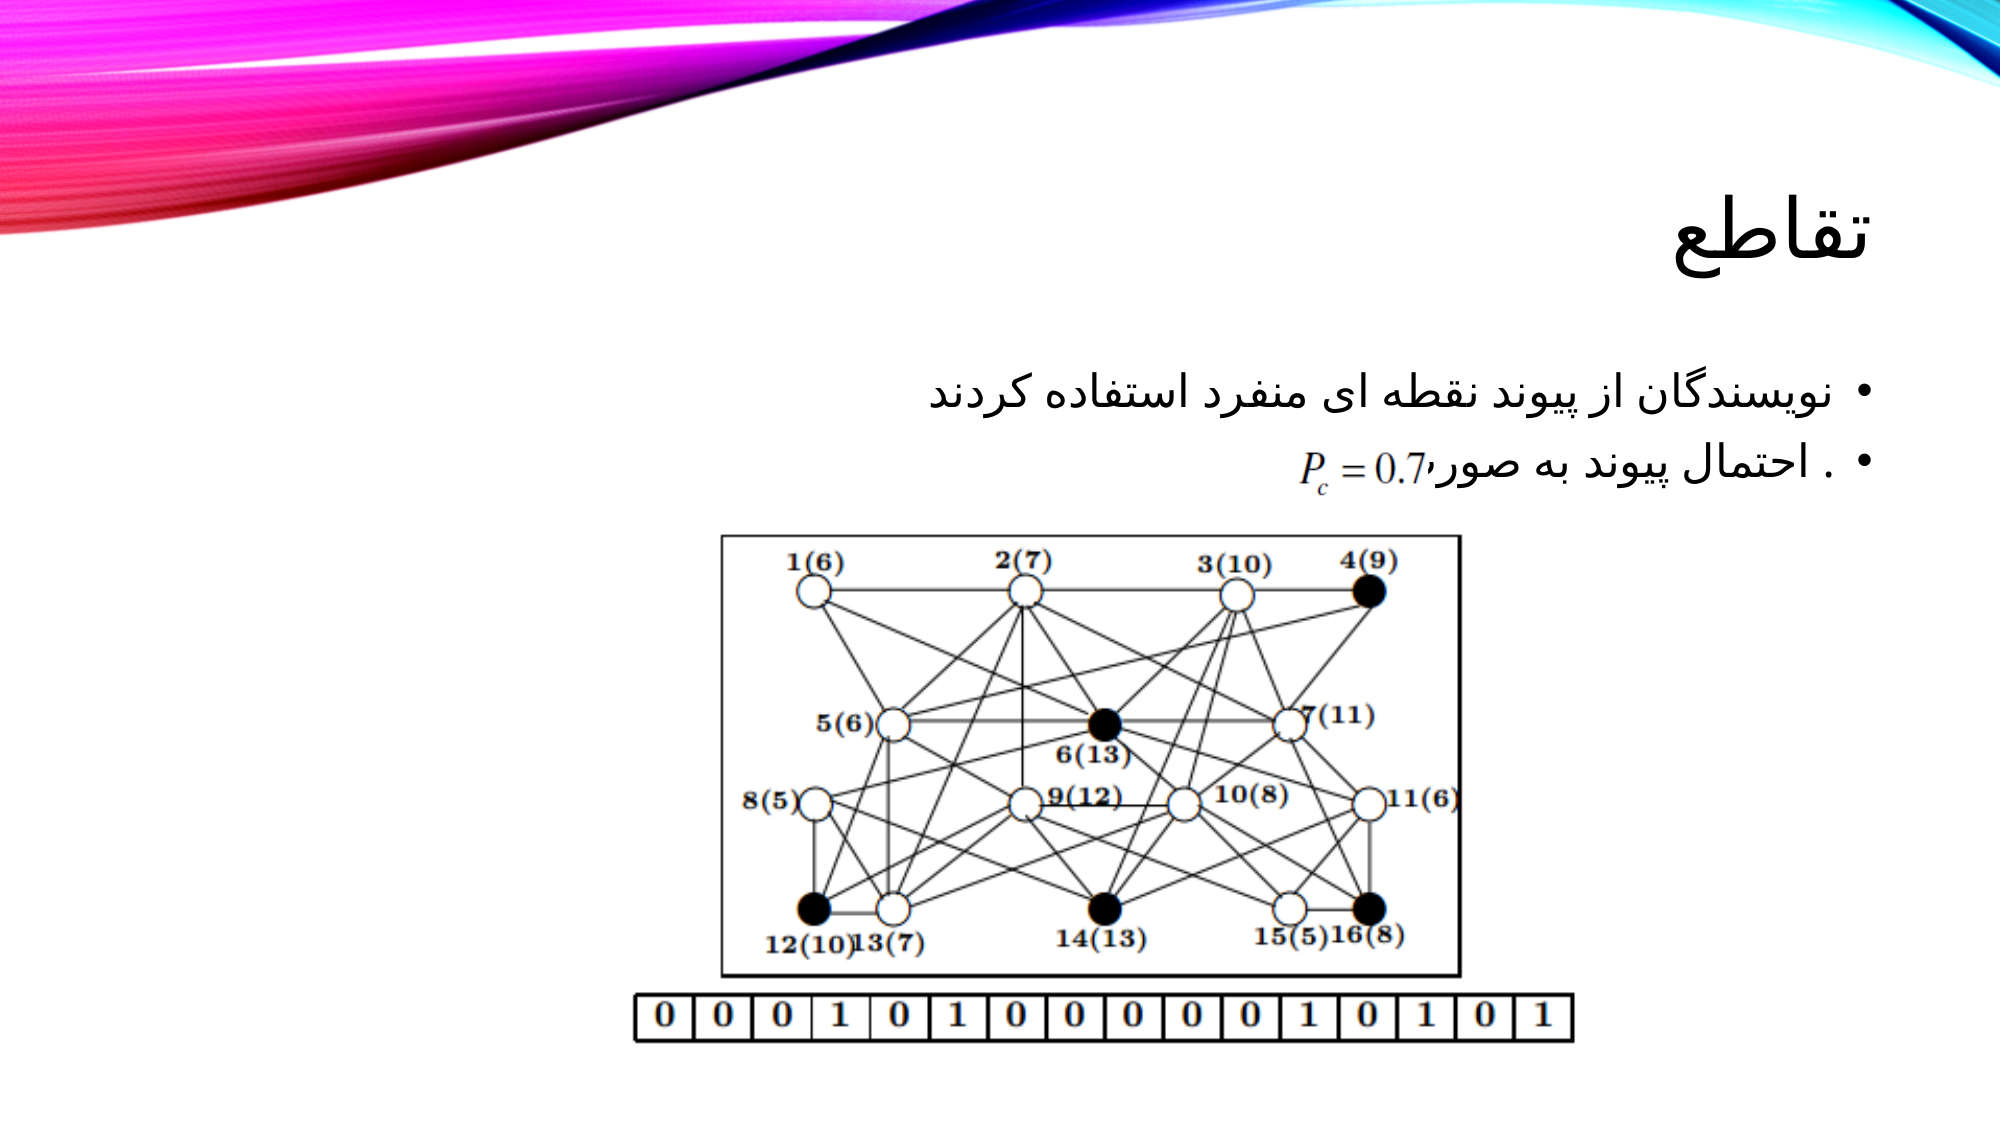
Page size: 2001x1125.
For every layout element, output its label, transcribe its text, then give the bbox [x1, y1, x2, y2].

list نویسندگان از پیوند نقطه ای منفرد استفاده کردند . احتمال پیوند به صورت [112, 360, 1888, 1021]
picture [1910, 0, 2000, 45]
picture [0, 0, 2000, 237]
picture [614, 447, 1598, 1056]
picture [1890, 0, 2000, 75]
title تقاطع [474, 125, 1888, 338]
